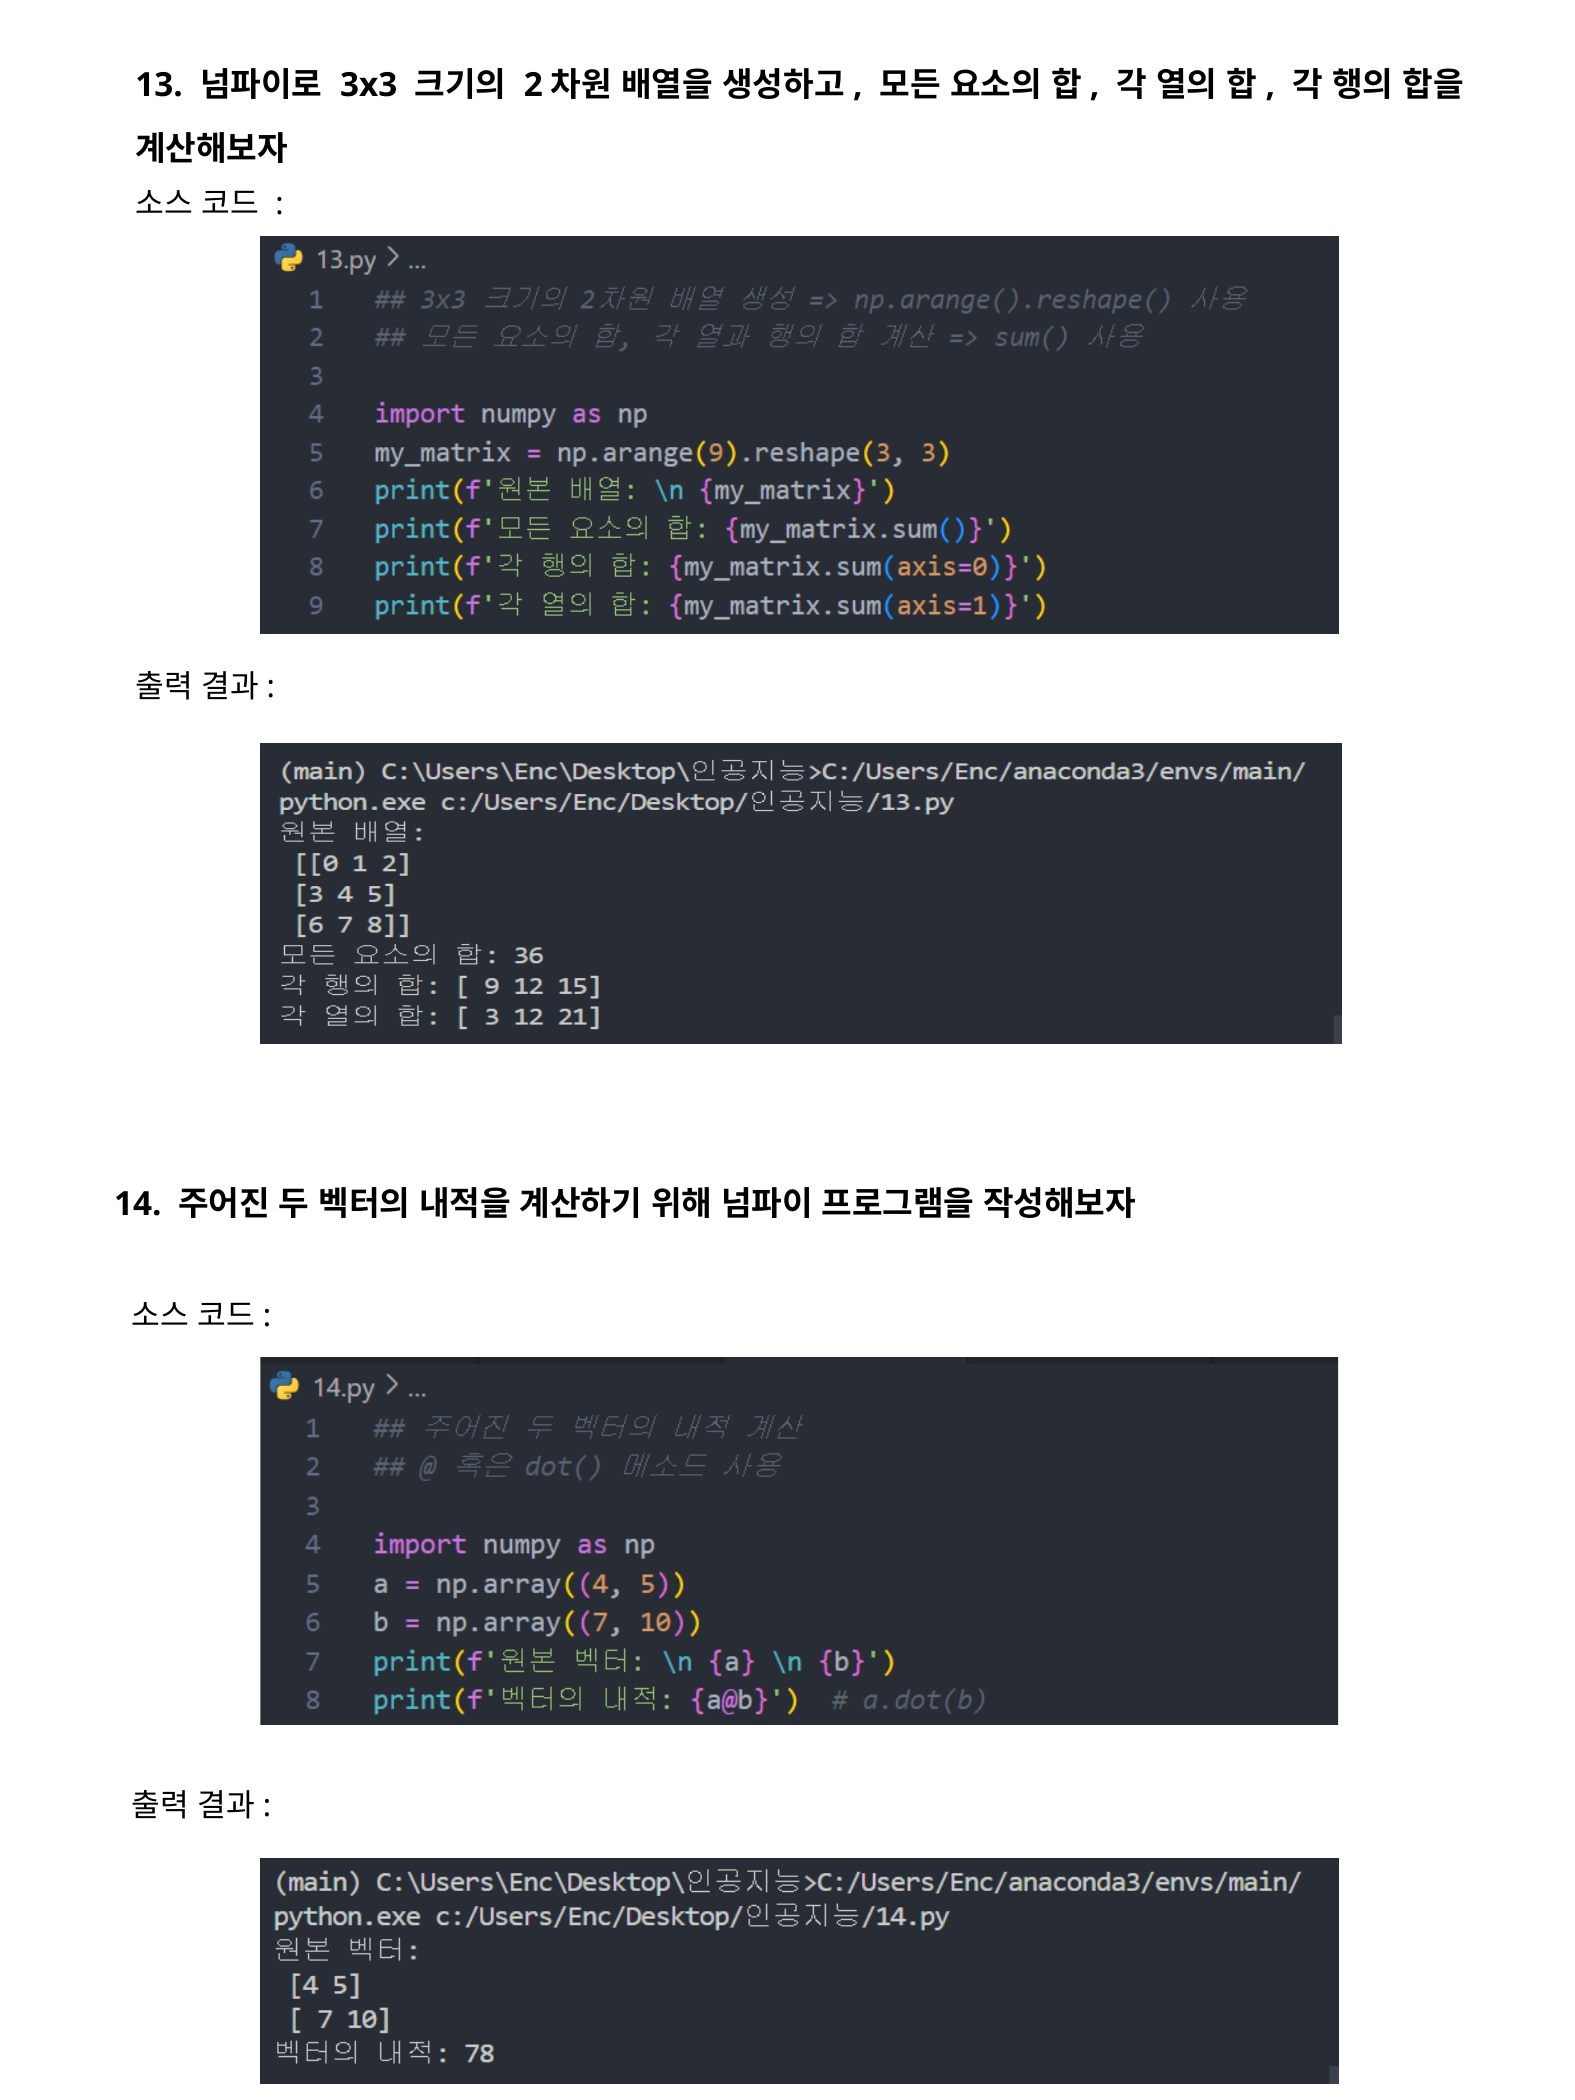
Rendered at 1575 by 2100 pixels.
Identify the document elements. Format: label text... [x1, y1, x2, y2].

picture [260, 743, 1342, 1044]
picture [260, 236, 1339, 634]
list 소스 코드: 출력 결과: [116, 1294, 1514, 1982]
text_box 14. 주어진 두 벡터의 내적을 계산하기 위해 넘파이 프로그램을 작성해보자 [99, 1087, 1563, 1294]
picture [260, 1357, 1339, 1725]
text_box 소스 코드 : 출력 결과: [120, 153, 1575, 1061]
picture [260, 1858, 1339, 2085]
title 13. 넘파이로 3x3 크기의 2차원 배열을 생성하고, 모든 요소의 합, 각 열의 합, 각 행의 합을 계산해보자 [120, 0, 1479, 153]
